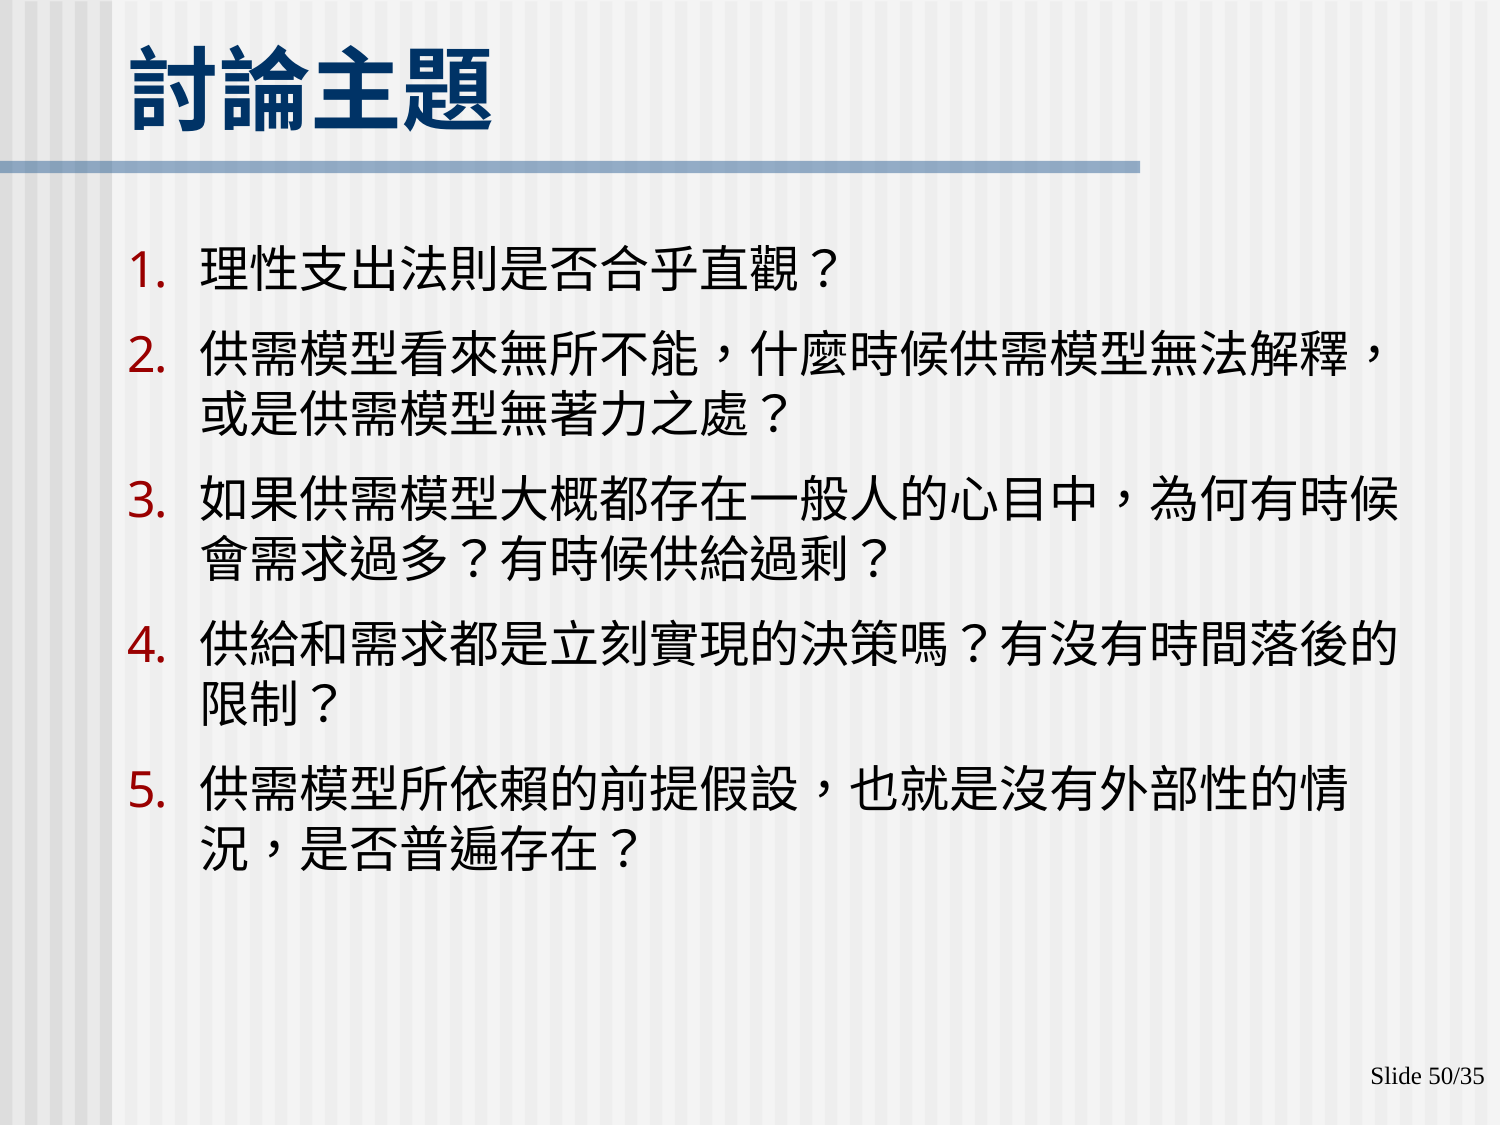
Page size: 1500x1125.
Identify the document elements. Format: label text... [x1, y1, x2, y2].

list 理性支出法則是否合乎直觀？ 供需模型看來無所不能，什麼時候供需模型無法解釋，或是供需模型無著力之處？ 如果供需模型大概都存在一般人的心目中，為何有時候會需求過多？有時候供給過剩？ 供給和需求都是立刻實現的決策嗎？有沒有時間落後的限制？ 供需模型所依賴的前提假設，也就是沒有外部性的情況，是否普遍存在？ [111, 229, 1436, 1000]
text_box [1211, 1053, 1500, 1125]
slide_number Slide 50/35 [1187, 1052, 1500, 1125]
title 討論主題 [112, 22, 1388, 150]
